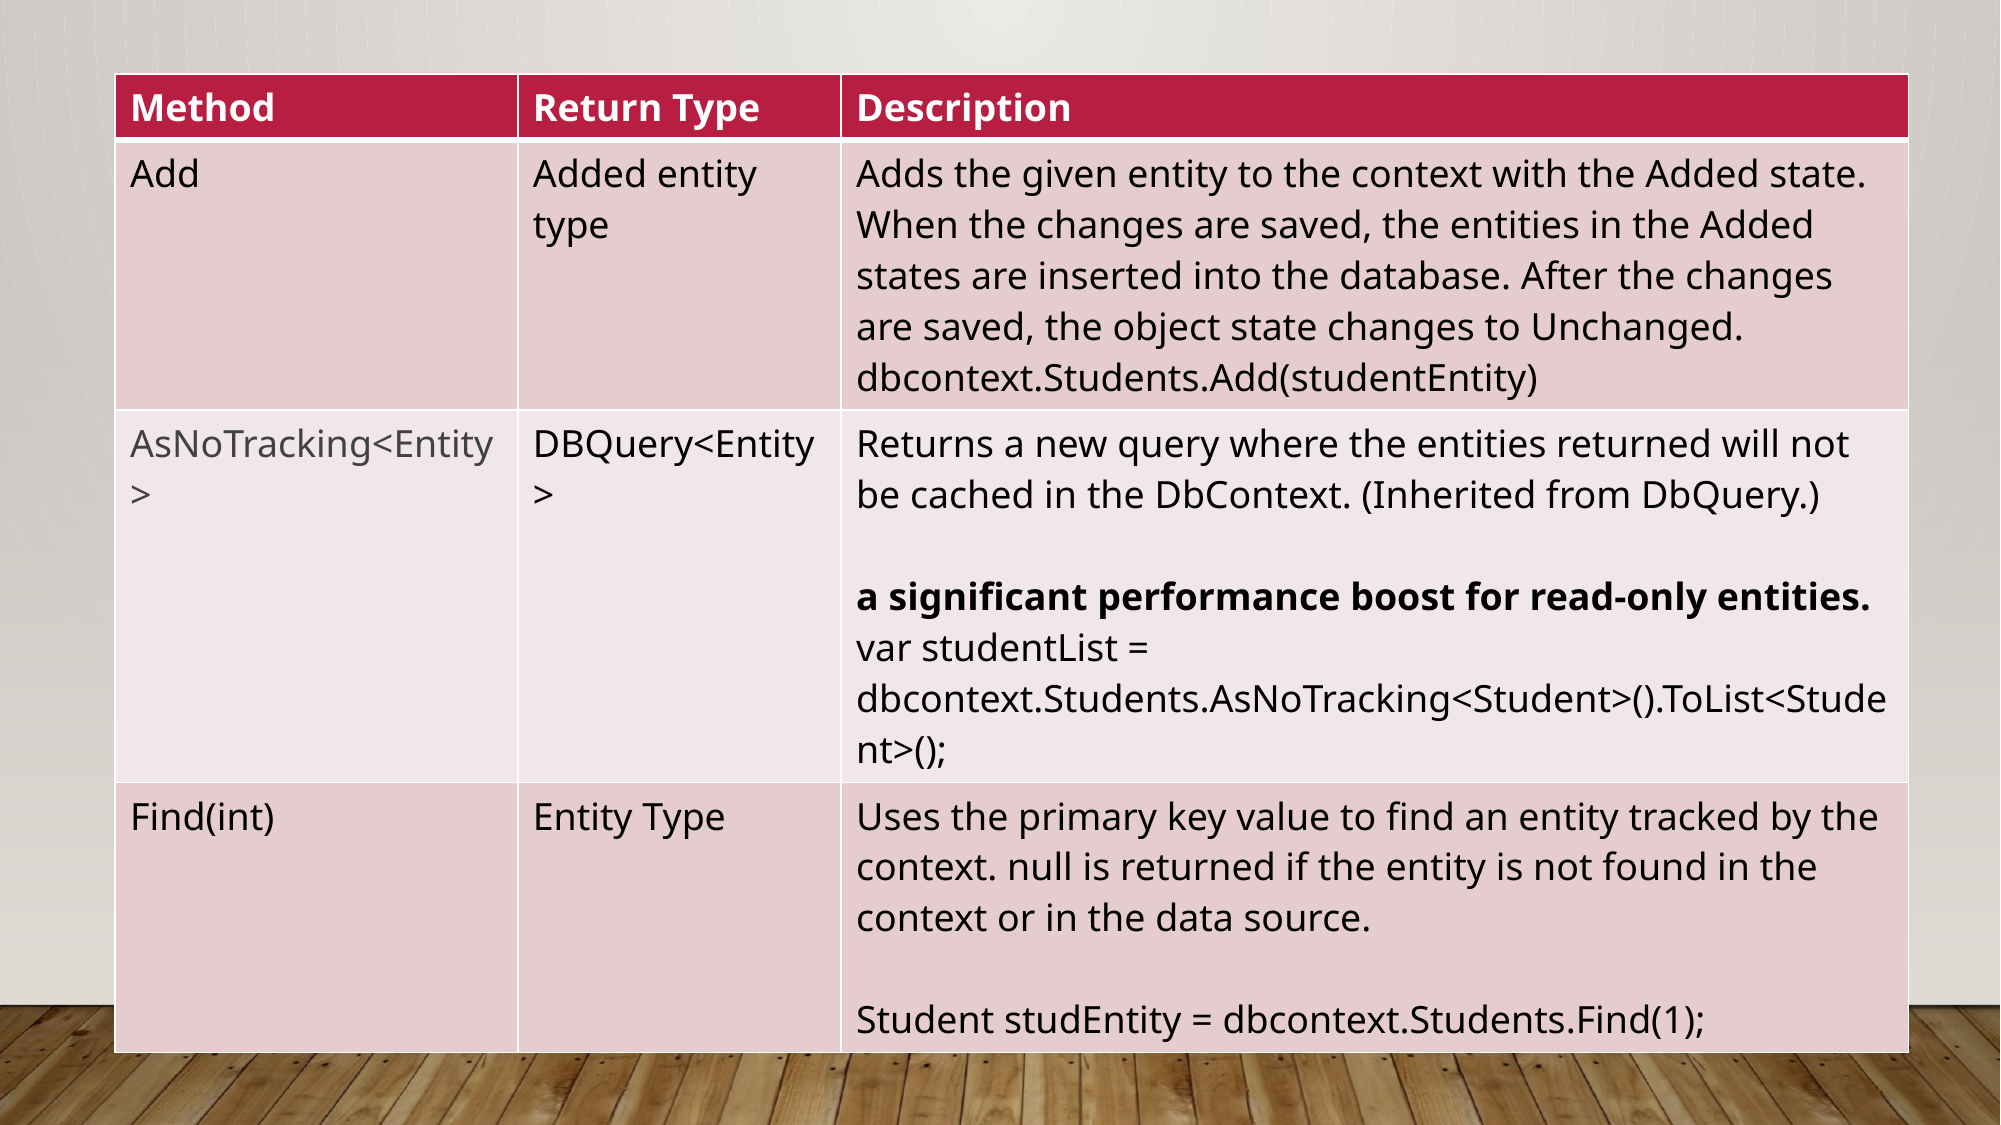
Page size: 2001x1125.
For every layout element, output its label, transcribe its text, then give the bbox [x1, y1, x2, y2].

table_cell Uses the primary key value to find an entity tracked by the context. null is returned if the entity is not found in the context or in the data source. Student studEntity = dbcontext.Students.Find(1); [842, 783, 1908, 1052]
table_cell Added entity type [519, 143, 840, 409]
table_header Description [842, 75, 1908, 137]
table_cell Add [116, 143, 517, 409]
table_cell Find(int) [116, 783, 517, 1052]
table_header Return Type [519, 75, 840, 137]
table_cell Returns a new query where the entities returned will not be cached in the DbContext. (Inherited from DbQuery.) a significant performance boost for read-only entities. var studentList = dbcontext.Students.AsNoTracking<Student>().ToList<Student>(); [842, 411, 1908, 782]
table_cell Adds the given entity to the context with the Added state. When the changes are saved, the entities in the Added states are inserted into the database. After the changes are saved, the object state changes to Unchanged. dbcontext.Students.Add(studentEntity) [842, 143, 1908, 409]
table_cell Entity Type [519, 783, 840, 1052]
table_cell DBQuery<Entity> [519, 411, 840, 782]
table_cell AsNoTracking<Entity> [116, 411, 517, 782]
table_header Method [116, 75, 517, 137]
picture [0, 1005, 2000, 1125]
